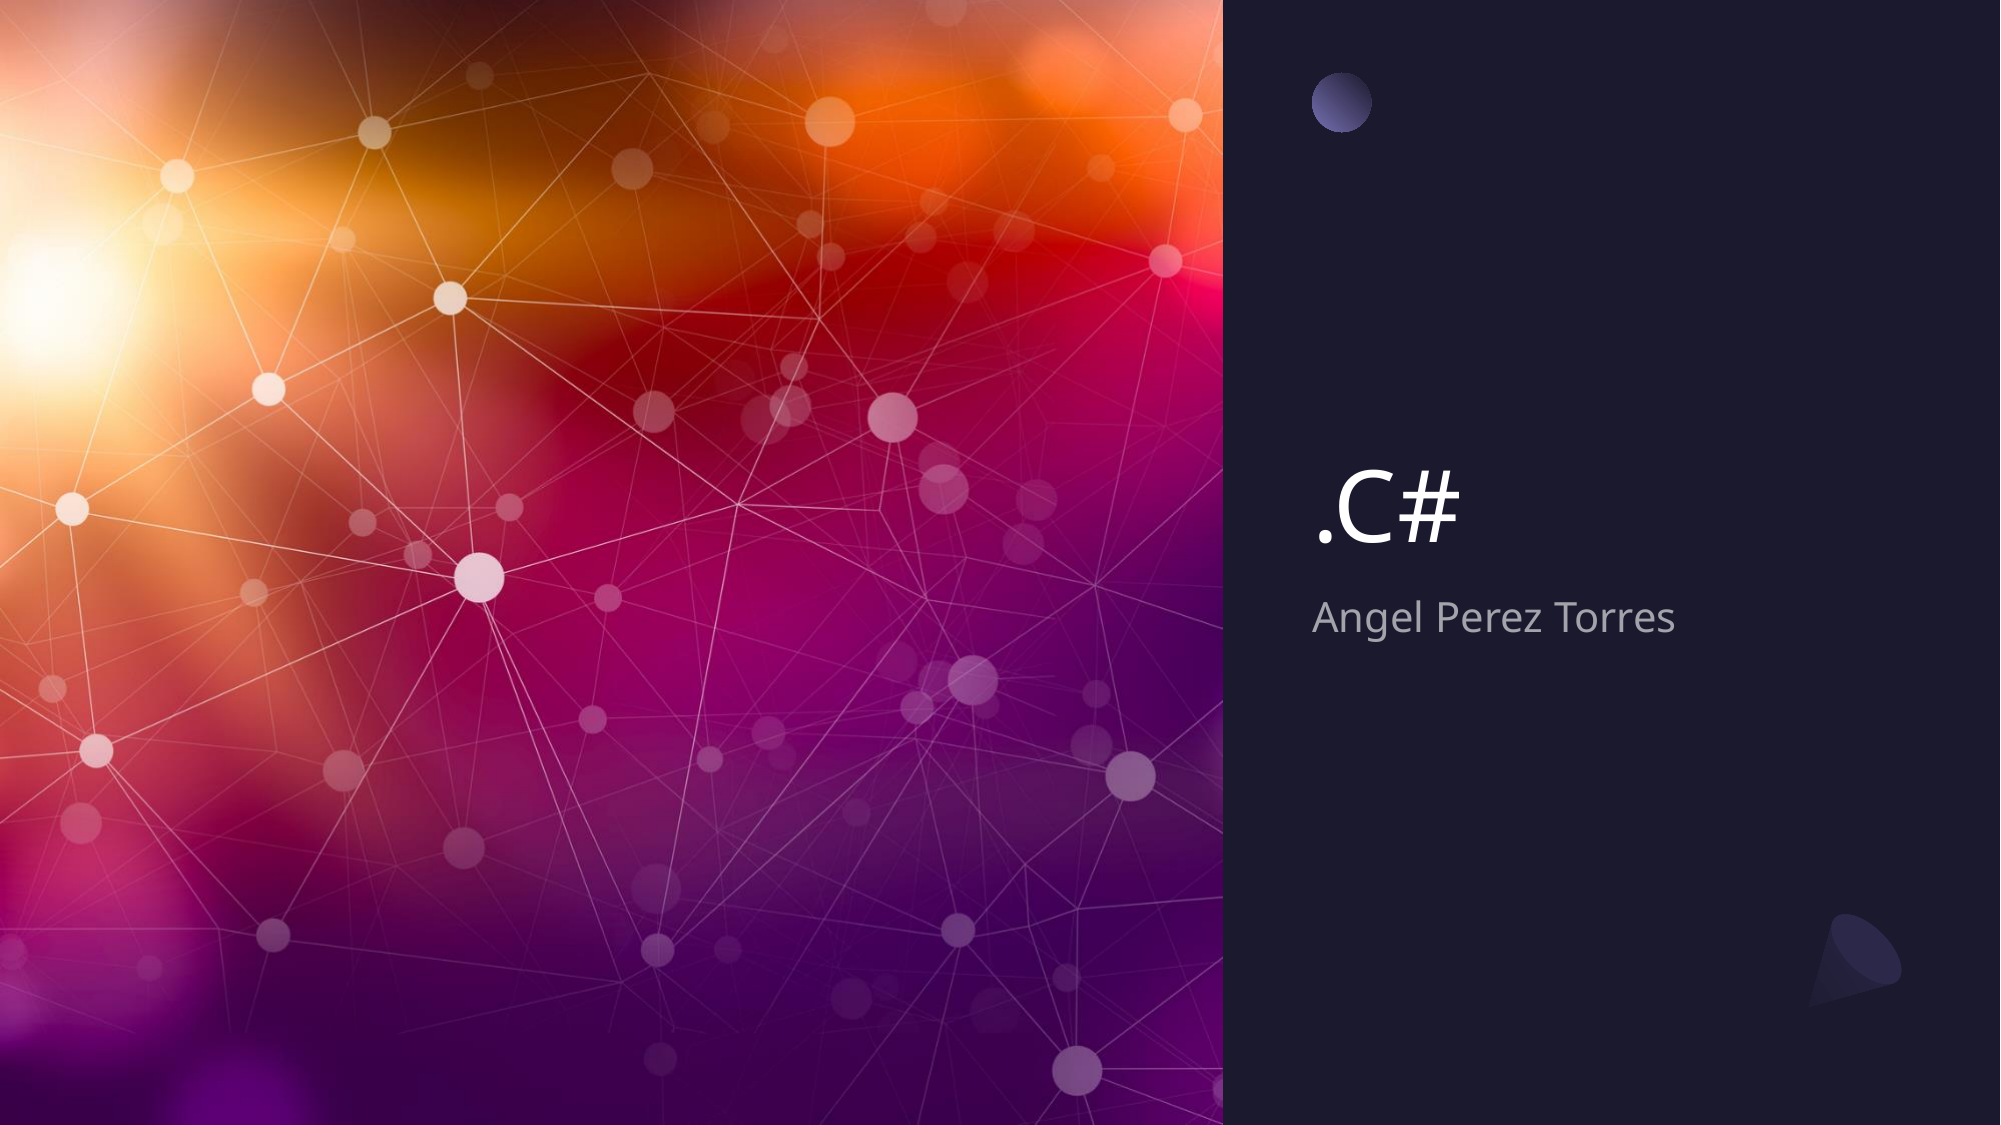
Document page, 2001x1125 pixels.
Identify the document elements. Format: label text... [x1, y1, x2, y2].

list Angel Perez Torres [1312, 585, 1898, 870]
title .C# [1312, 172, 1898, 564]
picture [0, 0, 1223, 1125]
